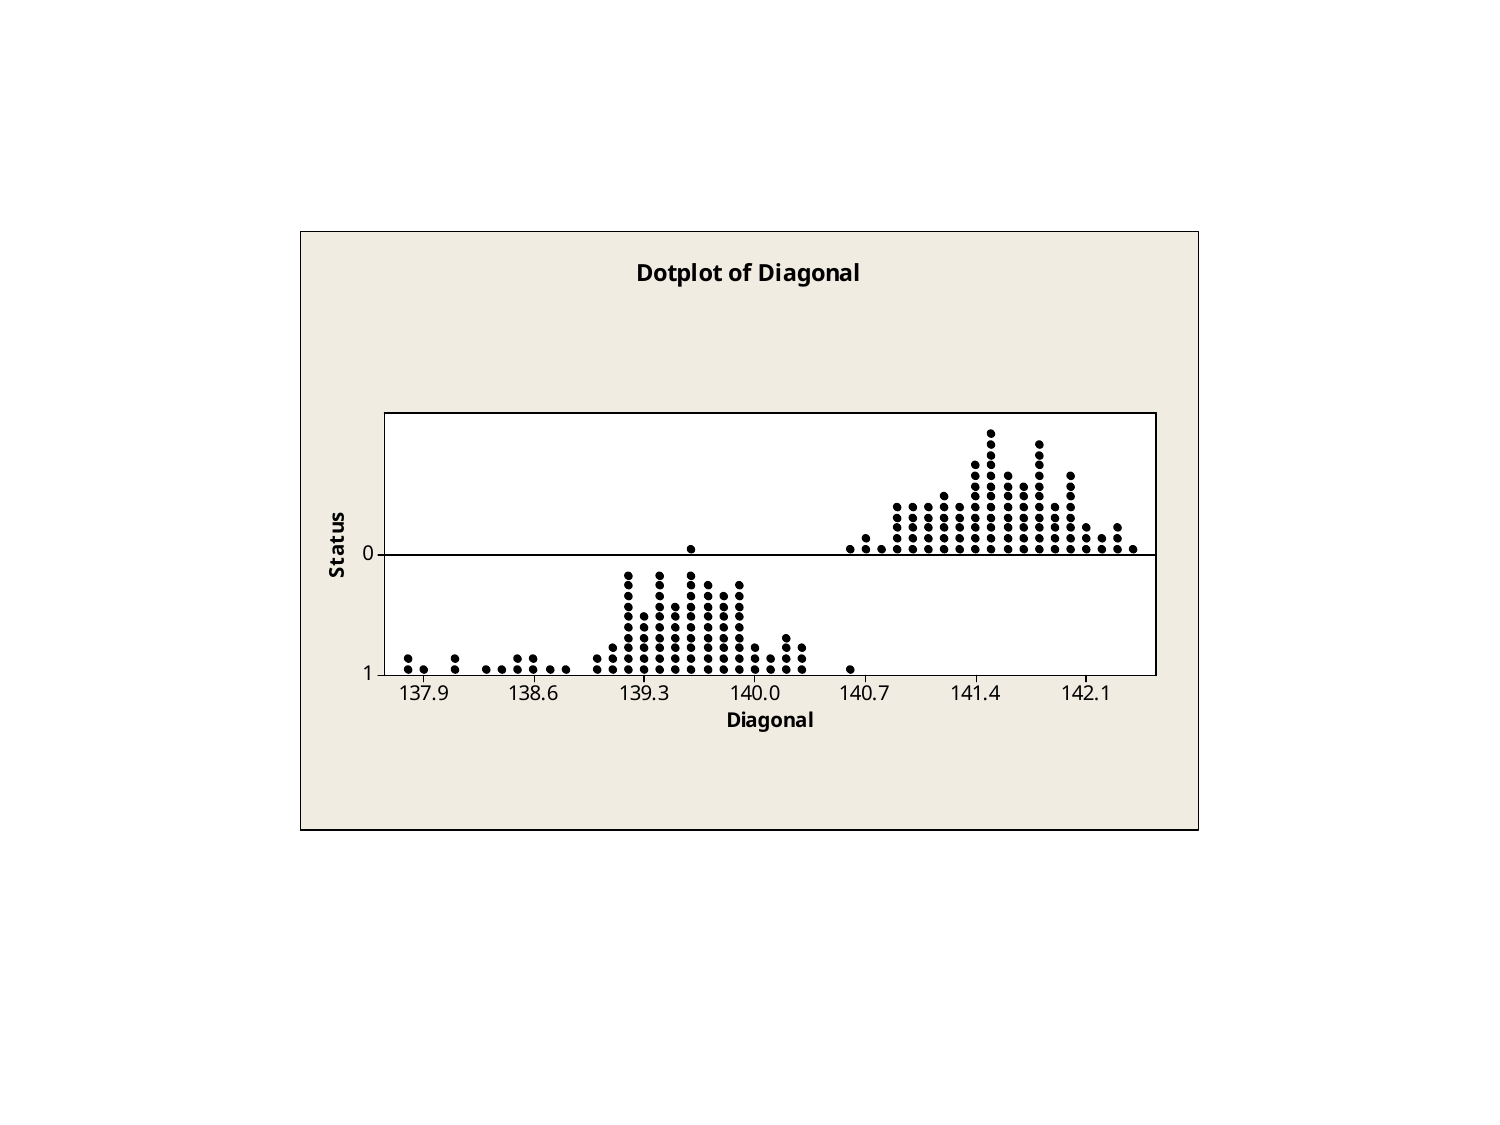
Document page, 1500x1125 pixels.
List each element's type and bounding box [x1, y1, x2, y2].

text_box [299, 231, 1201, 832]
